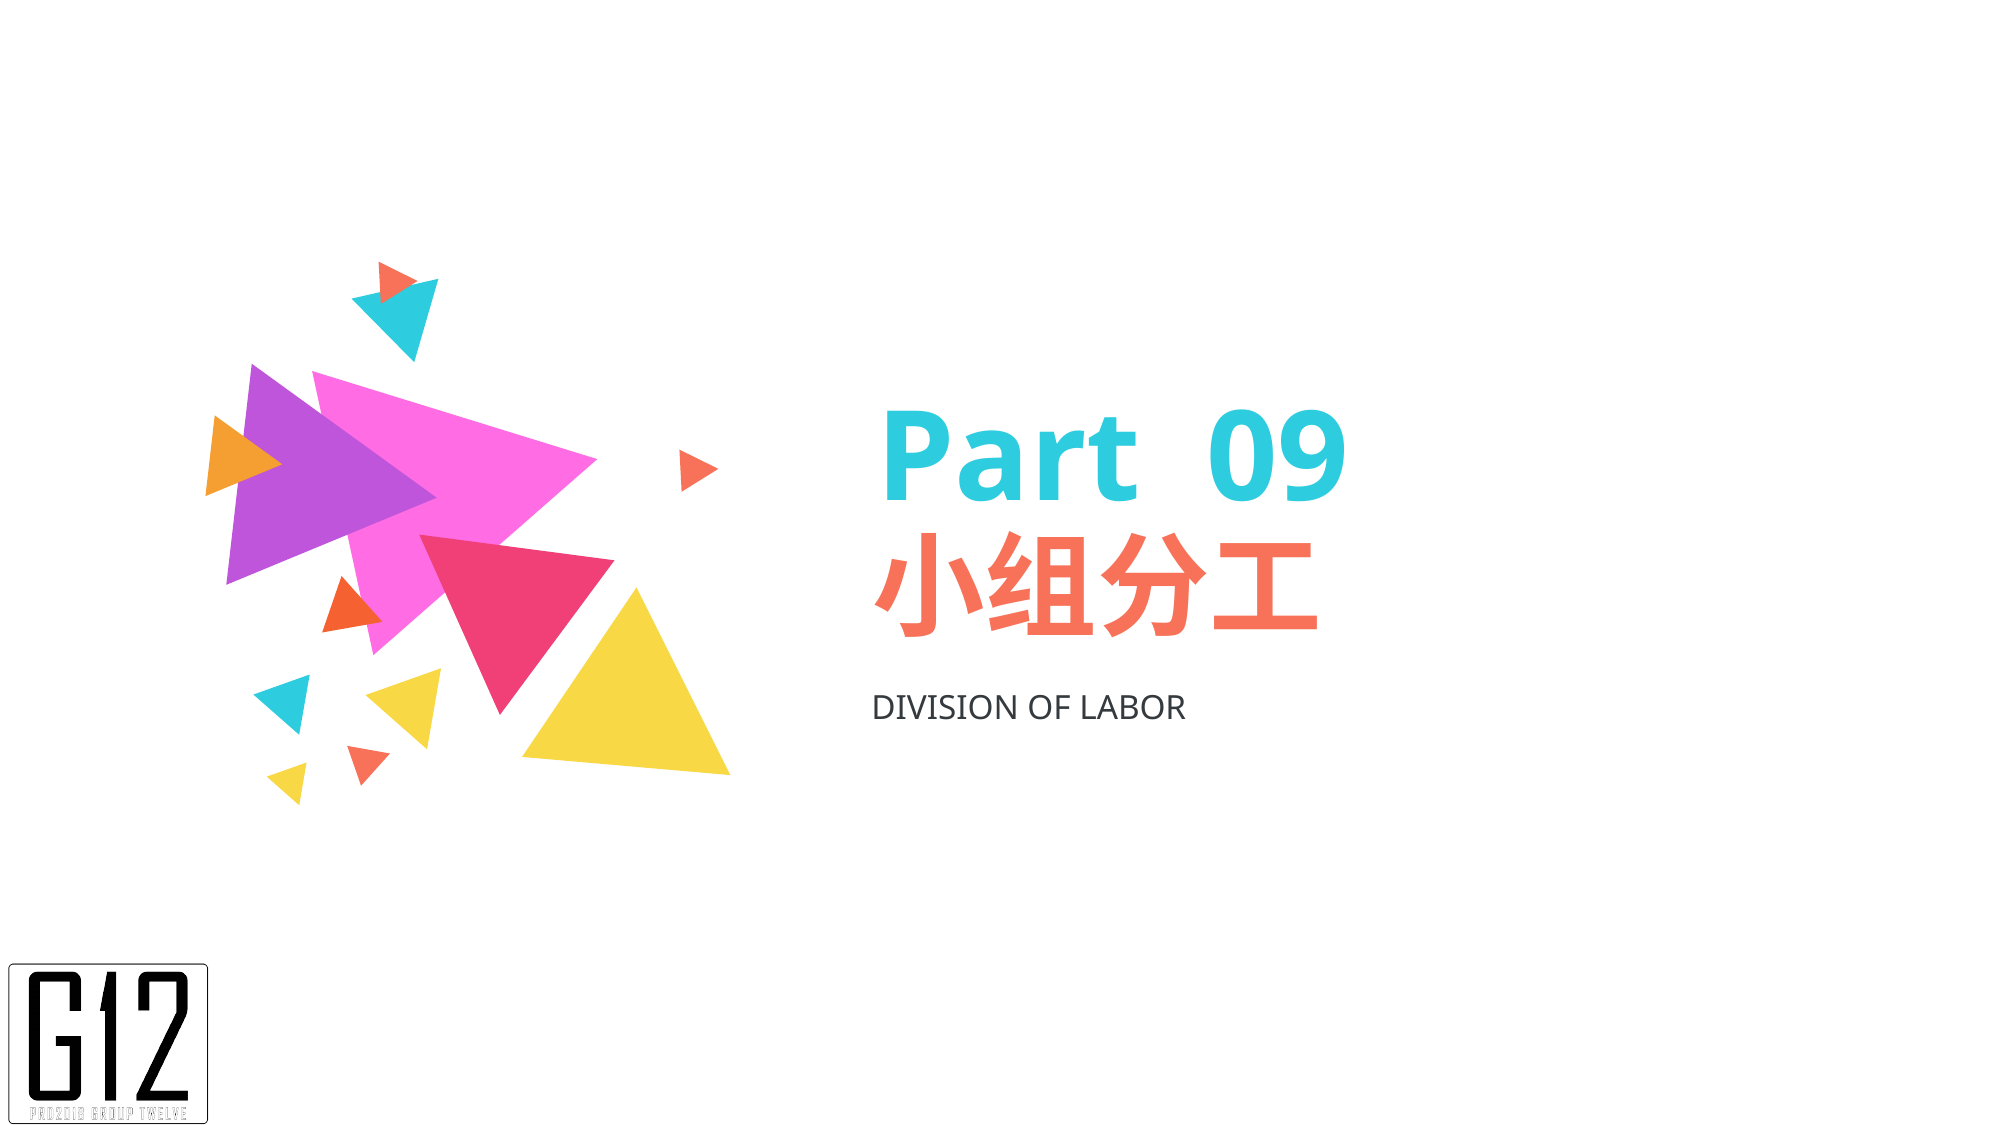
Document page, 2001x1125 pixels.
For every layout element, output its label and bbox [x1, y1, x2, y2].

text_box [377, 259, 420, 306]
text_box [678, 447, 721, 494]
text_box [520, 585, 733, 777]
text_box [320, 574, 385, 634]
text_box [349, 277, 440, 365]
text_box [417, 533, 617, 717]
text_box [204, 413, 285, 498]
text_box [264, 760, 308, 808]
picture [3, 942, 214, 1125]
text_box [856, 368, 1880, 735]
text_box [363, 666, 443, 752]
text_box [251, 672, 312, 737]
text_box [310, 369, 600, 658]
text_box [345, 744, 392, 788]
text_box [225, 361, 439, 587]
